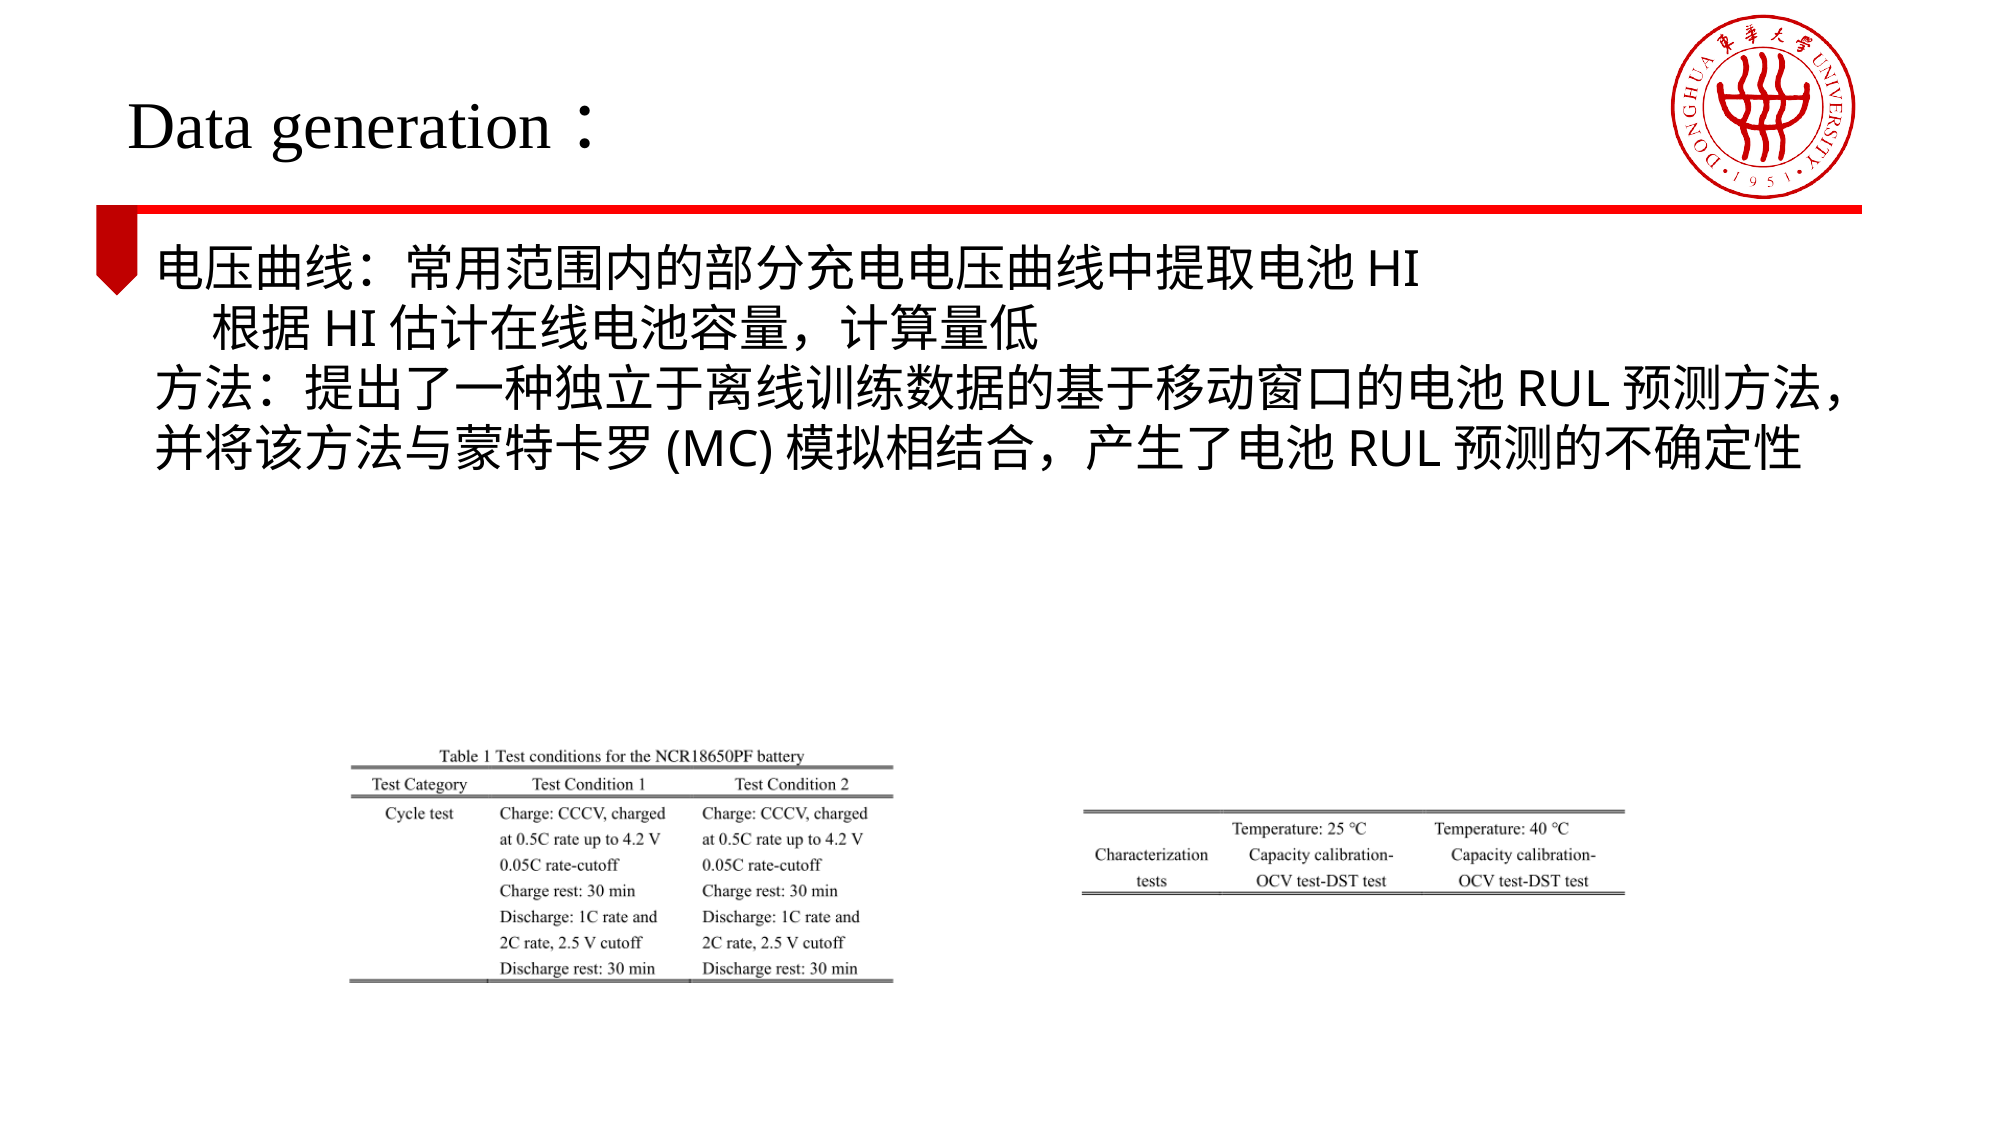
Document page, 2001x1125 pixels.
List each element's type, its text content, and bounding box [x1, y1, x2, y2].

picture [1081, 805, 1630, 897]
picture [346, 737, 905, 983]
text_box Data generation： [112, 74, 1113, 170]
text_box 电压曲线：常用范围内的部分充电电压曲线中提取电池HI 根据HI估计在线电池容量，计算量低 方法：提出了一种独立于离线训练数据的基于移动窗口的电池RUL预测方法，并将该方法与蒙特卡罗(MC)模拟相结合，产生了电池RUL预测的不确定性 [140, 229, 1863, 934]
picture [1663, 13, 1863, 201]
